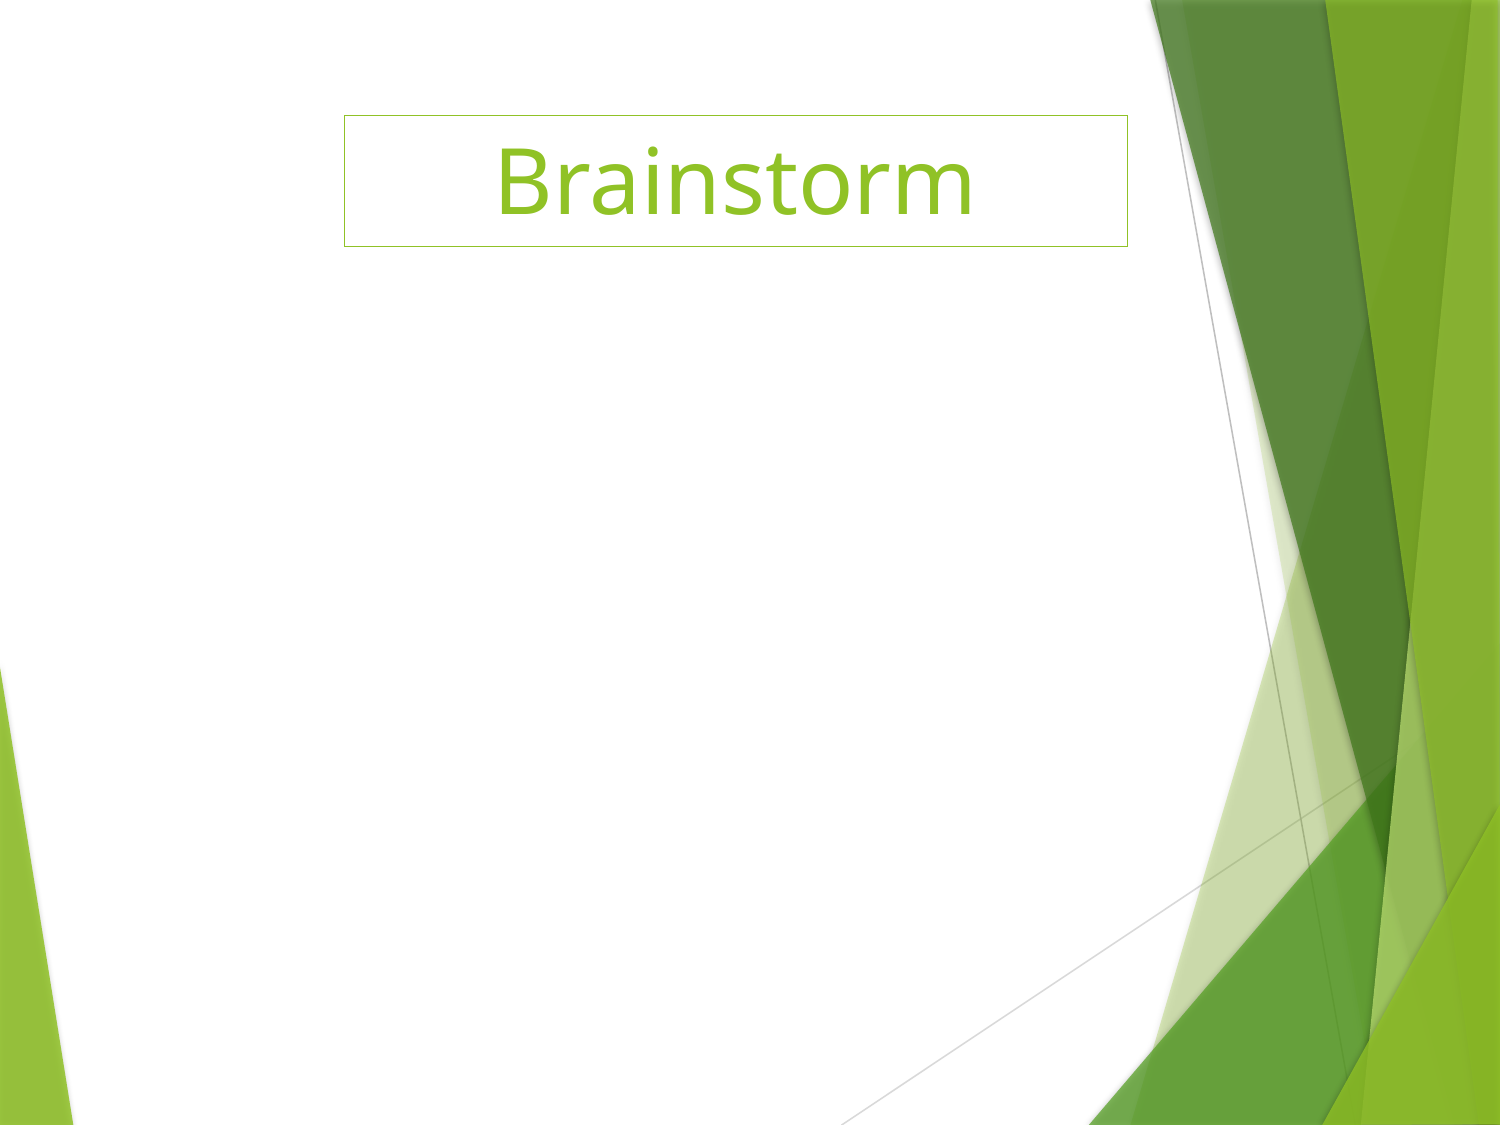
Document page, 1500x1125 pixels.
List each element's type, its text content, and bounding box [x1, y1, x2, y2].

text_box Brainstorm [344, 115, 1128, 247]
text_box Respiration 1 [187, 15, 1383, 70]
